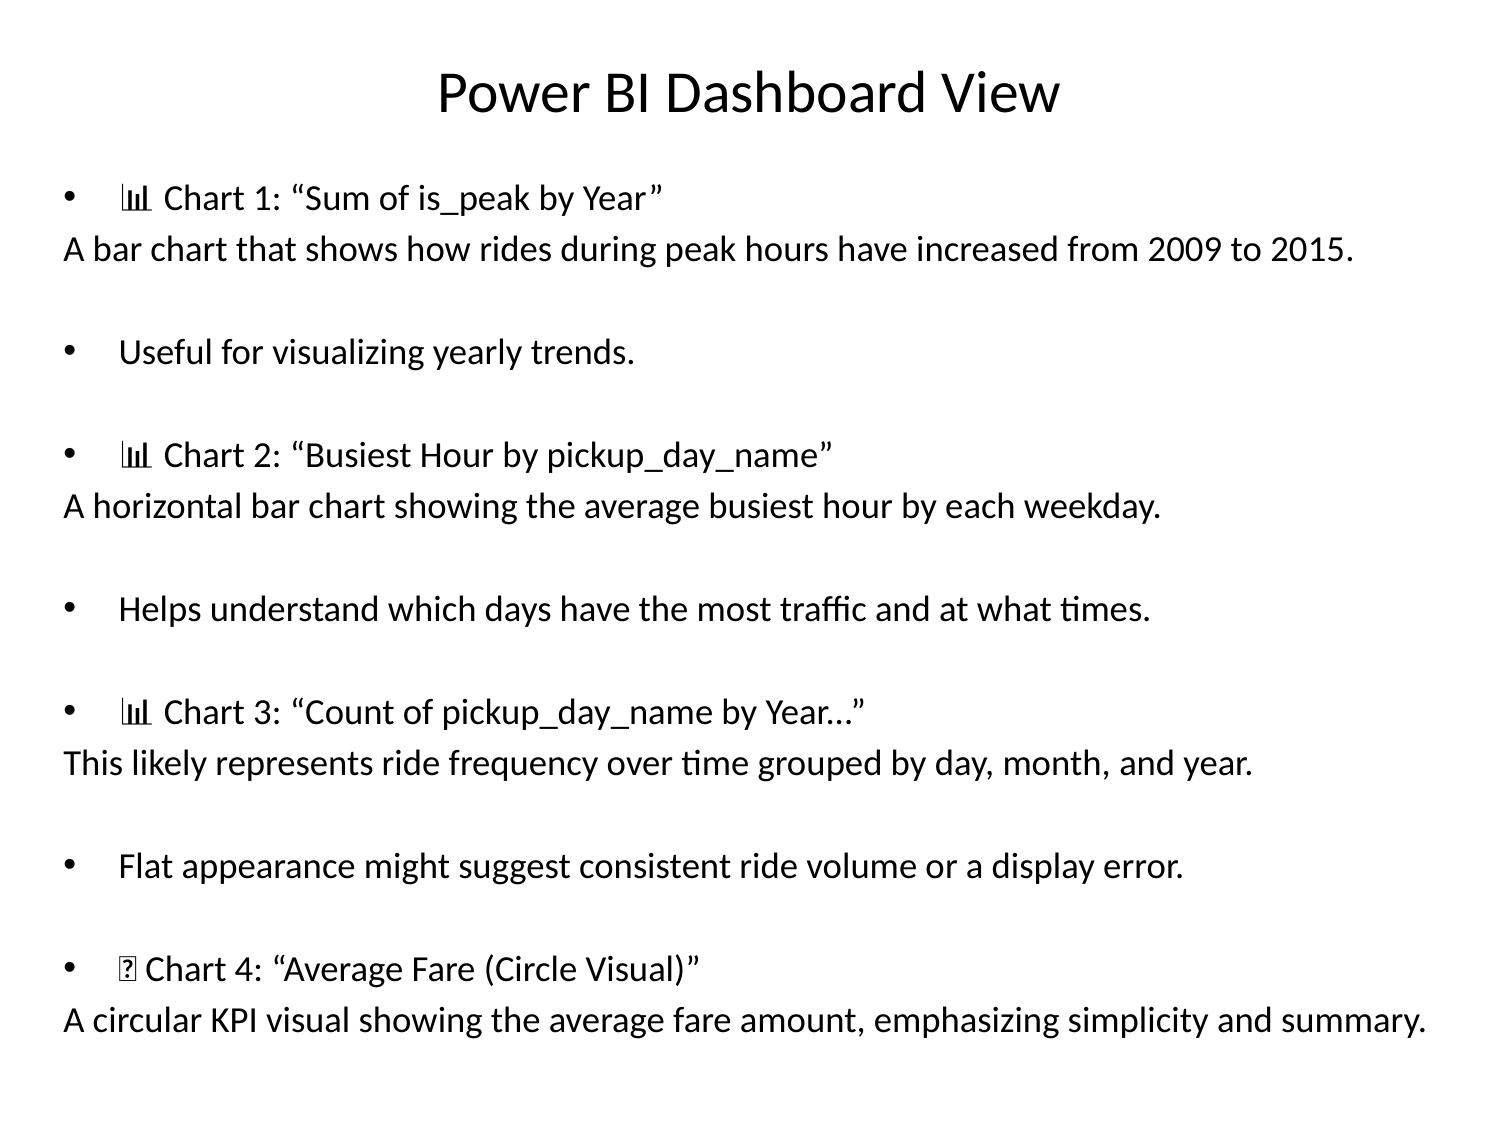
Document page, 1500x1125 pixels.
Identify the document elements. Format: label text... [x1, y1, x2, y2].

title Power BI Dashboard View [75, 45, 1425, 133]
list 📊 Chart 1: “Sum of is_peak by Year” A bar chart that shows how rides during peak hours have increased from 2009 to 2015. Useful for visualizing yearly trends. 📊 Chart 2: “Busiest Hour by pickup_day_name” A horizontal bar chart showing the average busiest hour by each weekday. Helps understand which days have the most traffic and at what times. 📊 Chart 3: “Count of pickup_day_name by Year...” This likely represents ride frequency over time grouped by day, month, and year. Flat appearance might suggest consistent ride volume or a display error. 🔵 Chart 4: “Average Fare (Circle Visual)” A circular KPI visual showing the average fare amount, emphasizing simplicity and summary. [48, 166, 1473, 1104]
